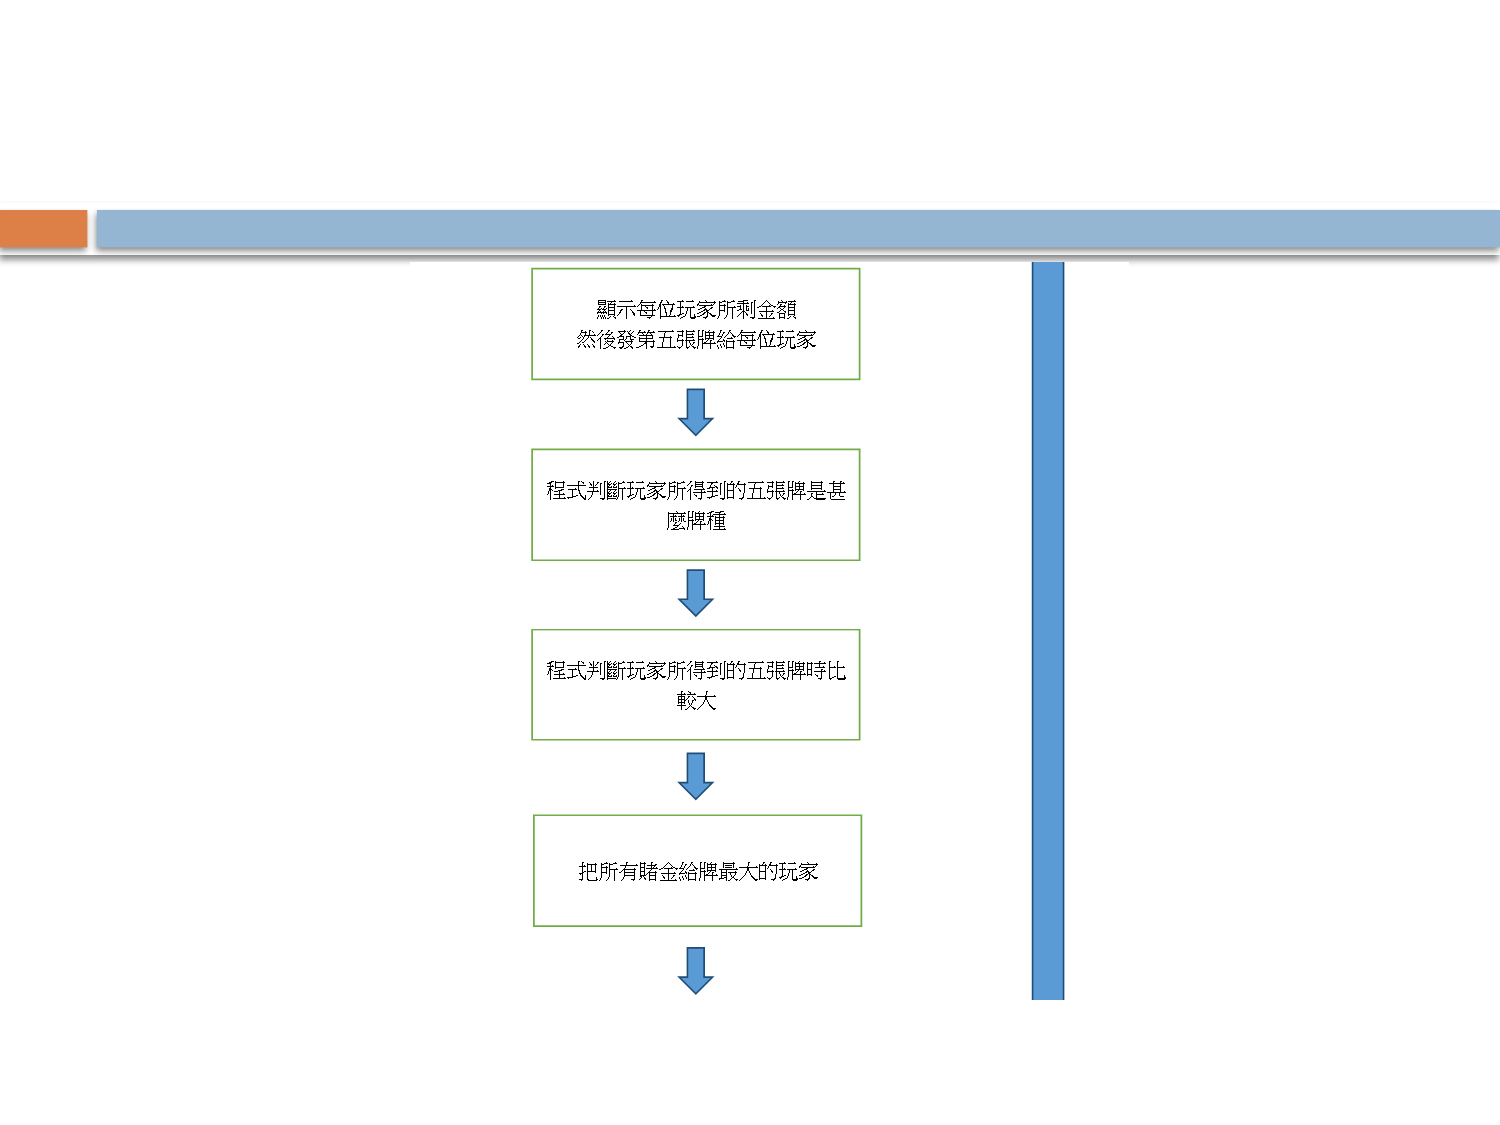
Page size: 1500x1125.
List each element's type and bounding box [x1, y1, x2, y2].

list [410, 262, 1129, 1001]
